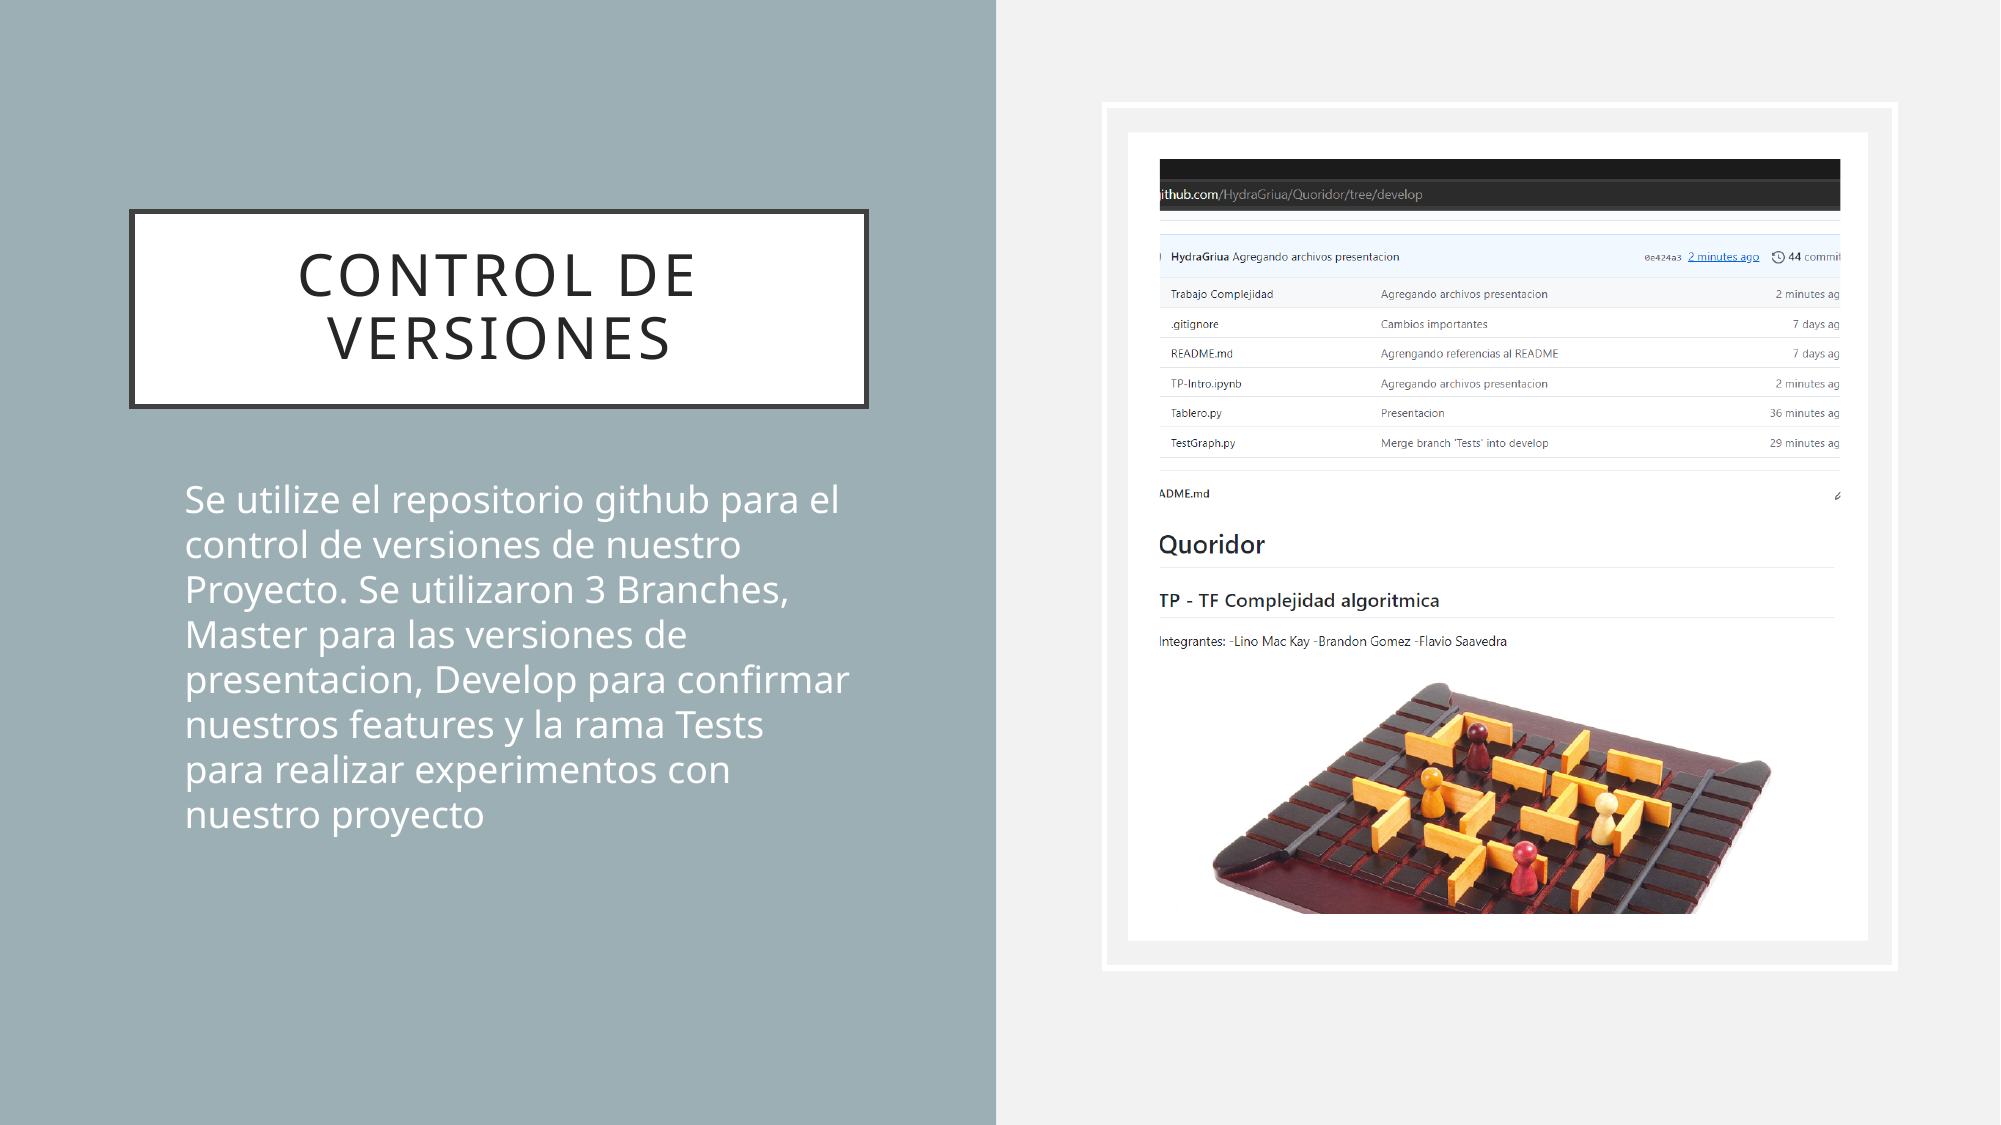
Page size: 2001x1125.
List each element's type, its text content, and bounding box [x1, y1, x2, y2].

picture [1159, 159, 1841, 914]
text_box [0, 0, 997, 1125]
text_box [1127, 131, 1869, 942]
text_box [1103, 104, 1896, 969]
list Se utilize el repositorio github para el control de versiones de nuestro Proyecto. Se utilizaron 3 Branches, Master para las versiones de presentacion, Develop para confirmar nuestros features y la rama Tests para realizar experimentos con nuestro proyecto [131, 468, 867, 969]
title Control de versiones [129, 209, 869, 409]
